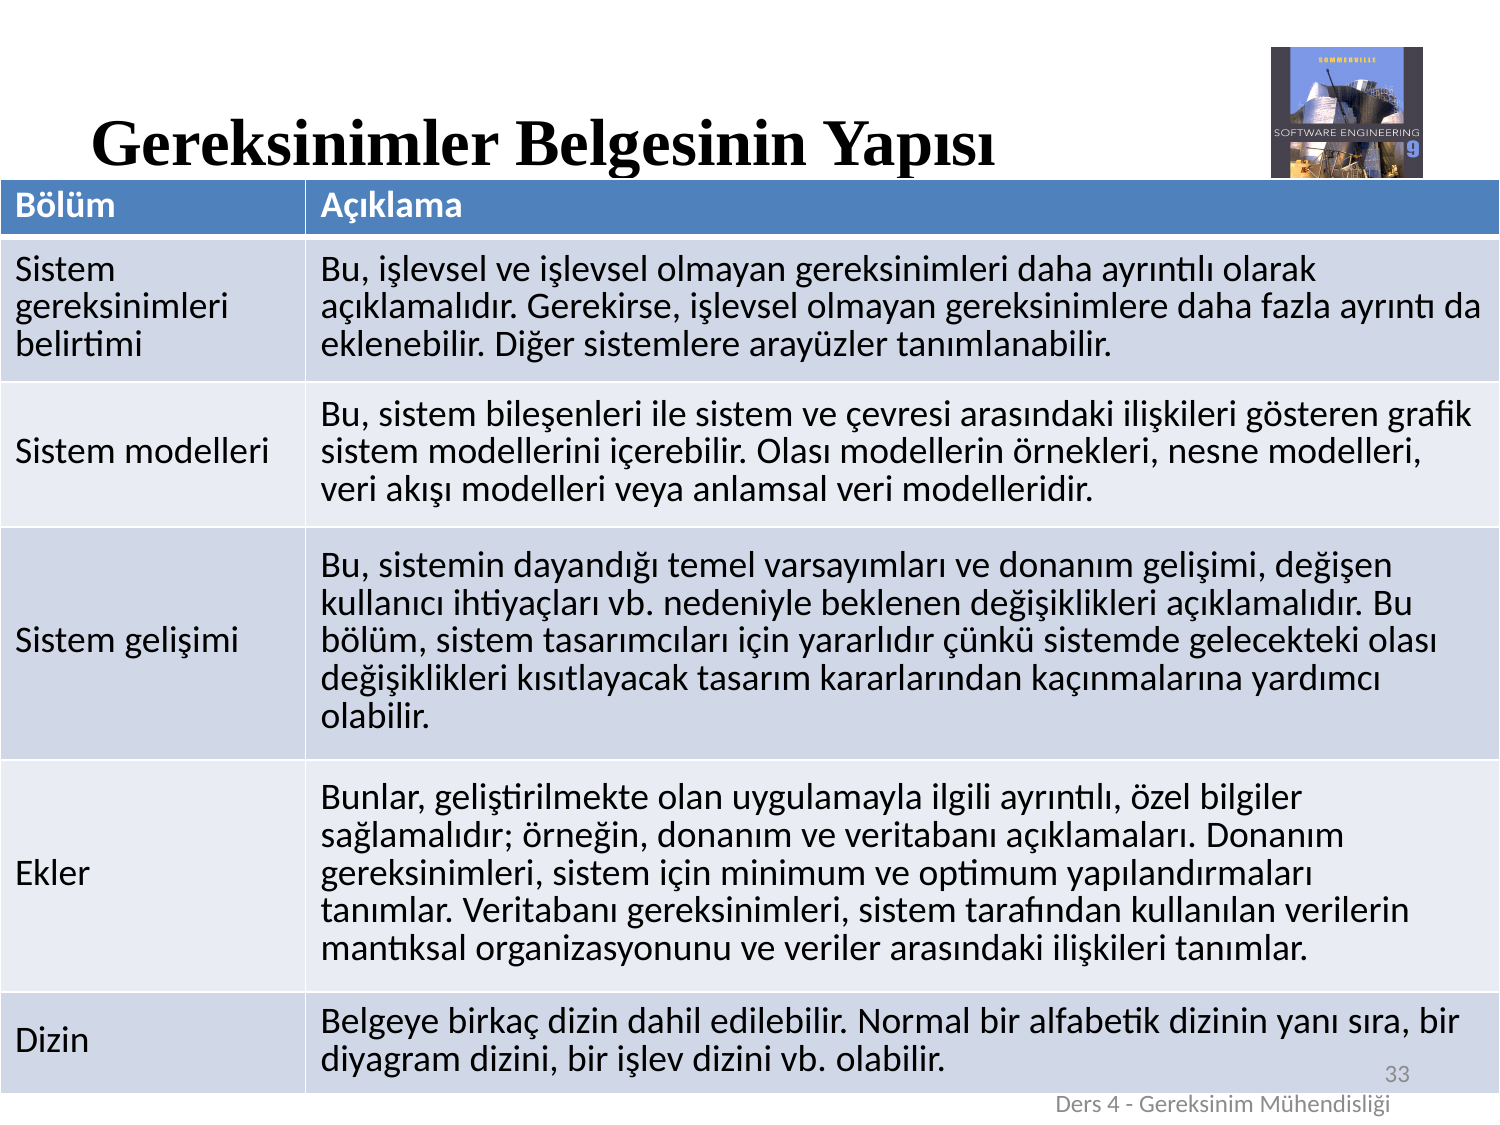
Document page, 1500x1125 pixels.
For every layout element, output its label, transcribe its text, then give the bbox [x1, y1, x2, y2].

table_cell Bu, sistemin dayandığı temel varsayımları ve donanım gelişimi, değişen kullanıcı ihtiyaçları vb. nedeniyle beklenen değişiklikleri açıklamalıdır. Bu bölüm, sistem tasarımcıları için yararlıdır çünkü sistemde gelecekteki olası değişiklikleri kısıtlayacak tasarım kararlarından kaçınmalarına yardımcı olabilir. [306, 528, 1499, 759]
footer Ders 4 - Gereksinim Mühendisliği [986, 1072, 1461, 1125]
table_cell Sistem modelleri [1, 383, 305, 526]
picture [1272, 47, 1423, 178]
table_cell Bu, sistem bileşenleri ile sistem ve çevresi arasındaki ilişkileri gösteren grafik sistem modellerini içerebilir. Olası modellerin örnekleri, nesne modelleri, veri akışı modelleri veya anlamsal veri modelleridir. [306, 383, 1499, 526]
table_cell Bu, işlevsel ve işlevsel olmayan gereksinimleri daha ayrıntılı olarak açıklamalıdır. Gerekirse, işlevsel olmayan gereksinimlere daha fazla ayrıntı da eklenebilir. Diğer sistemlere arayüzler tanımlanabilir. [306, 240, 1499, 381]
table_cell Ekler [1, 761, 305, 991]
table_header Açıklama [306, 180, 1499, 234]
title Gereksinimler Belgesinin Yapısı [74, 44, 1272, 178]
table_header Bölüm [1, 180, 305, 234]
table_cell Dizin [1, 993, 305, 1093]
table_cell Sistem gereksinimleri belirtimi [1, 240, 305, 381]
table_cell Sistem gelişimi [1, 528, 305, 759]
slide_number 33 [1074, 1042, 1425, 1072]
table_cell Belgeye birkaç dizin dahil edilebilir. Normal bir alfabetik dizinin yanı sıra, bir diyagram dizini, bir işlev dizini vb. olabilir. [306, 993, 1499, 1093]
table_cell Bunlar, geliştirilmekte olan uygulamayla ilgili ayrıntılı, özel bilgiler sağlamalıdır; örneğin, donanım ve veritabanı açıklamaları. Donanım gereksinimleri, sistem için minimum ve optimum yapılandırmaları tanımlar. Veritabanı gereksinimleri, sistem tarafından kullanılan verilerin mantıksal organizasyonunu ve veriler arasındaki ilişkileri tanımlar. [306, 761, 1499, 991]
